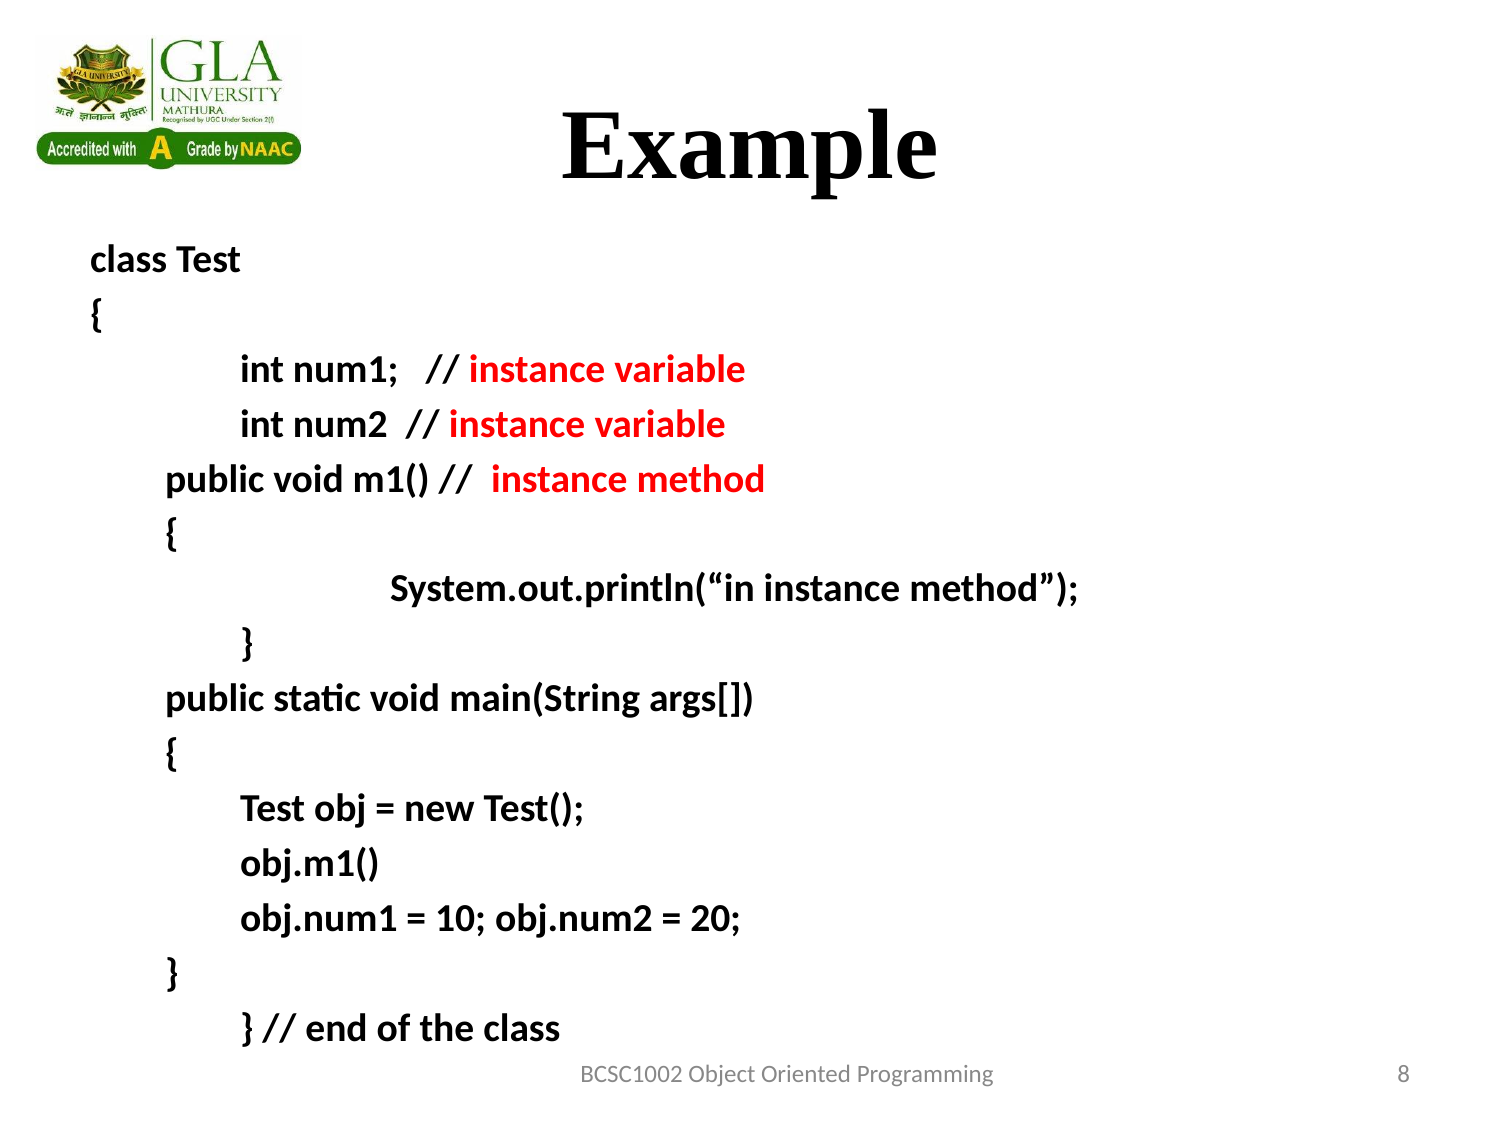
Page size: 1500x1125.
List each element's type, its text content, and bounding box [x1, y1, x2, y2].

list class Test { int num1; // instance variable int num2 // instance variable public void m1() // instance method { System.out.println(“in instance method”); } public static void main(String args[]) { Test obj = new Test(); obj.m1() obj.num1 = 10; obj.num2 = 20; } } // end of the class [75, 224, 1425, 1043]
slide_number ‹#› [1074, 1043, 1425, 1103]
footer BCSC1002 Object Oriented Programming [512, 1043, 1063, 1103]
title Example [75, 45, 1425, 224]
picture [34, 34, 302, 172]
